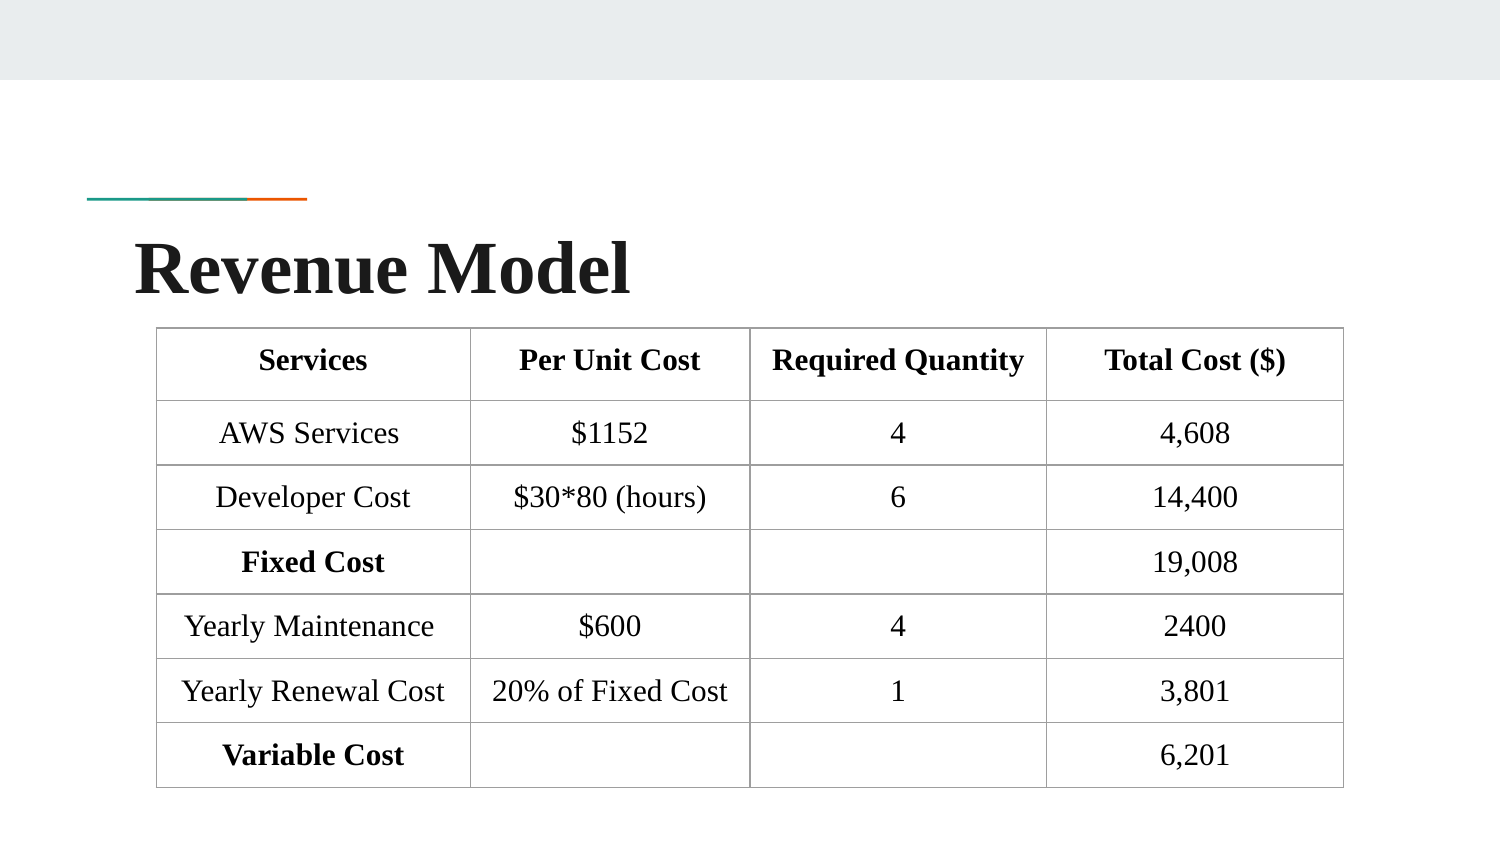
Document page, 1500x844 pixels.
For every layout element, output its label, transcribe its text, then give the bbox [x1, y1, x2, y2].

table_cell 6 [751, 466, 1046, 529]
table_cell [471, 723, 749, 787]
table_cell 4 [751, 595, 1046, 658]
table_cell Variable Cost [157, 723, 470, 787]
title Revenue Model [119, 203, 1381, 292]
table_cell [471, 530, 749, 593]
table_cell [751, 530, 1046, 593]
table_cell 1 [751, 659, 1046, 722]
table_cell [751, 723, 1046, 787]
table_cell Yearly Maintenance [157, 595, 470, 658]
table_cell 20% of Fixed Cost [471, 659, 749, 722]
table_cell 2400 [1047, 595, 1343, 658]
table_cell $30*80 (hours) [471, 466, 749, 529]
table_cell Developer Cost [157, 466, 470, 529]
table_cell 19,008 [1047, 530, 1343, 593]
table_header Per Unit Cost [471, 329, 749, 400]
table_cell 4,608 [1047, 401, 1343, 464]
table_cell $600 [471, 595, 749, 658]
table_cell 6,201 [1047, 723, 1343, 787]
table_cell $1152 [471, 401, 749, 464]
table_header Services [157, 329, 470, 400]
table_header Total Cost ($) [1047, 329, 1343, 400]
table_cell Yearly Renewal Cost [157, 659, 470, 722]
table_cell Fixed Cost [157, 530, 470, 593]
table_cell AWS Services [157, 401, 470, 464]
table_cell 3,801 [1047, 659, 1343, 722]
table_header Required Quantity [751, 329, 1046, 400]
table_cell 4 [751, 401, 1046, 464]
table_cell 14,400 [1047, 466, 1343, 529]
